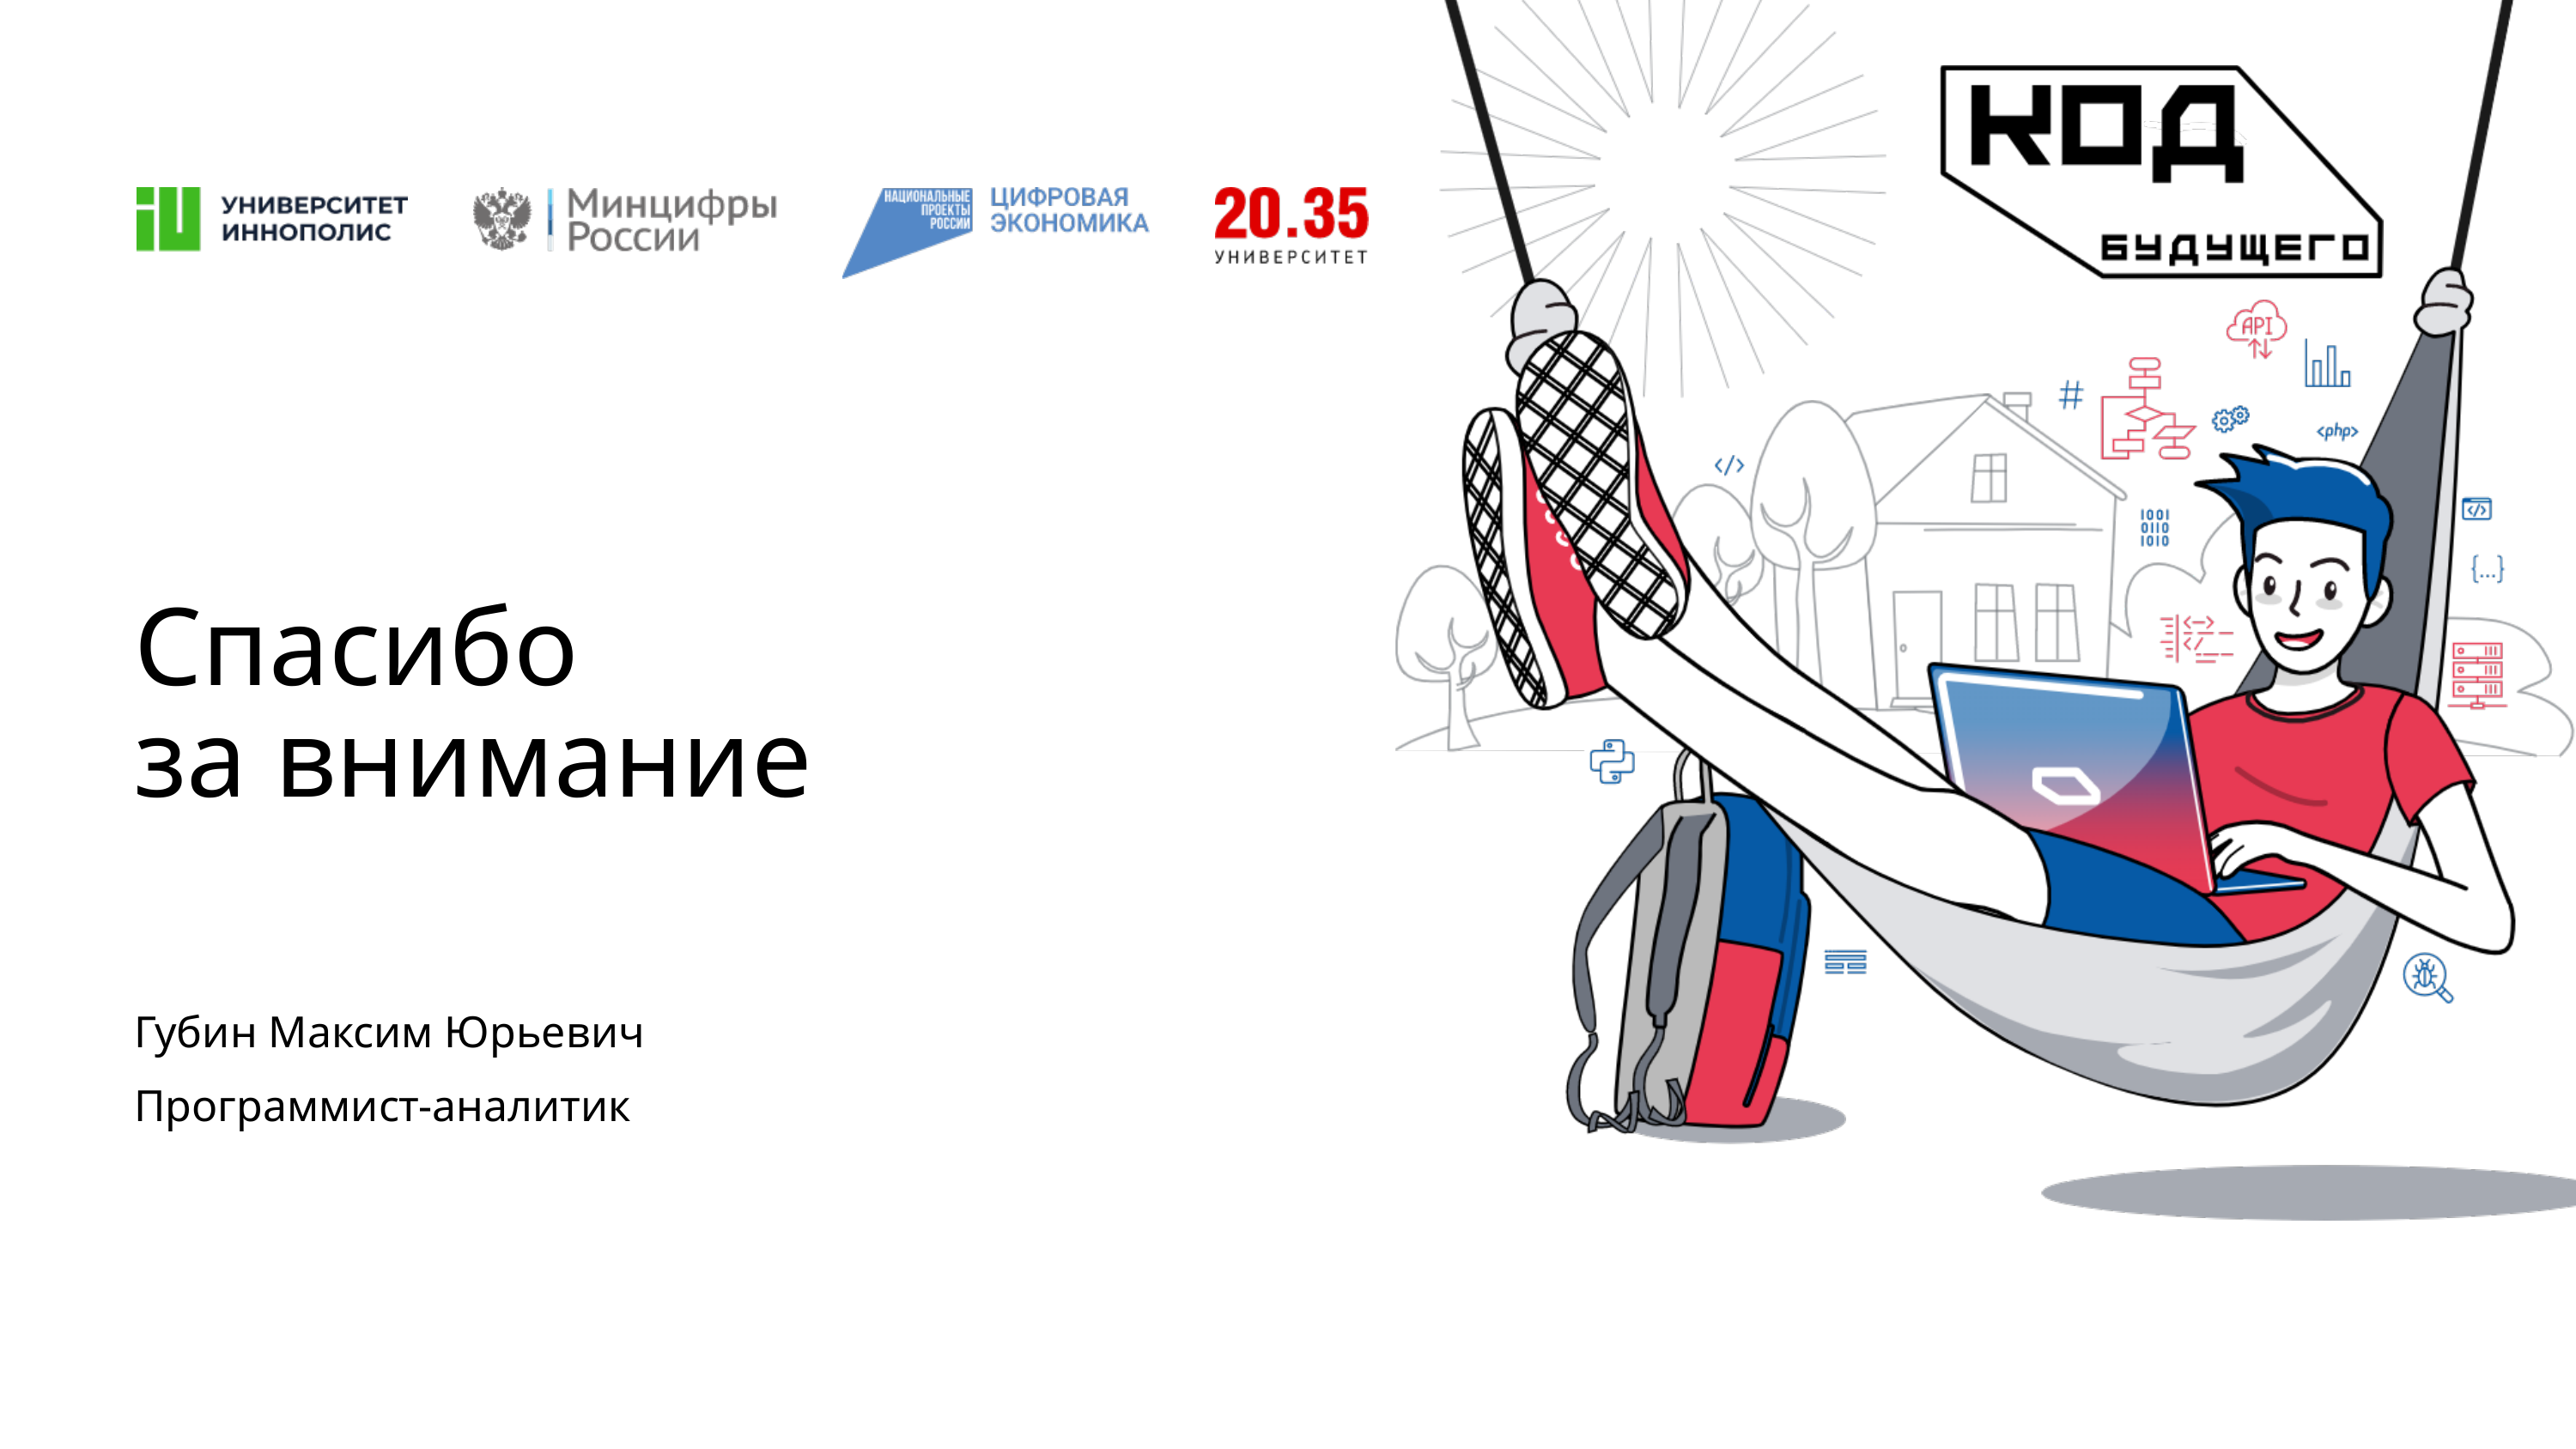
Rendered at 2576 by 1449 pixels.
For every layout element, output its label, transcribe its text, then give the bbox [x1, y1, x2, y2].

picture [1395, 0, 2576, 1221]
picture [137, 187, 409, 252]
picture [1215, 187, 1369, 264]
text_box Губин Максим Юрьевич [134, 1004, 1358, 1056]
picture [842, 187, 1150, 279]
picture [473, 187, 777, 252]
text_box Программист-аналитик [134, 1078, 653, 1180]
text_box Спасибо за внимание [134, 578, 913, 801]
